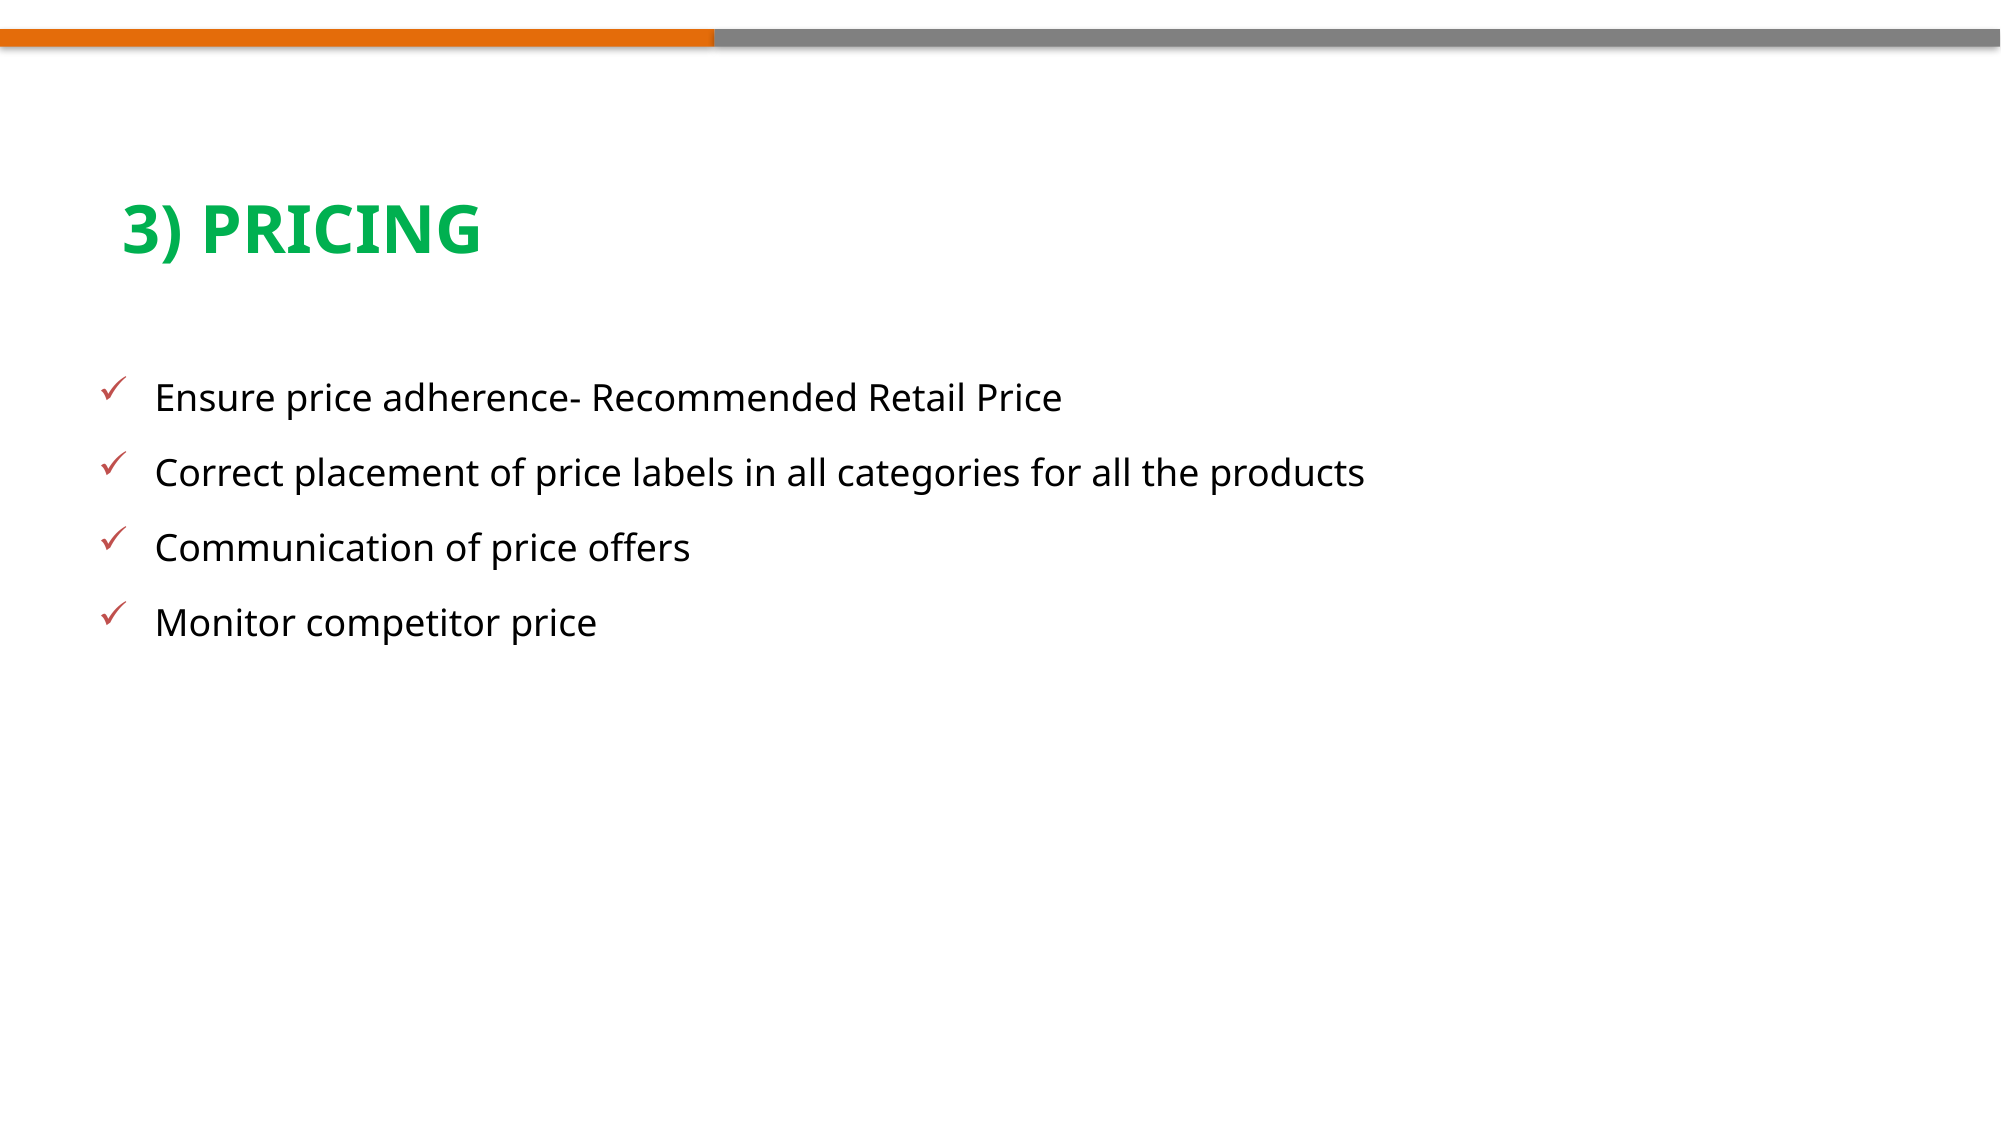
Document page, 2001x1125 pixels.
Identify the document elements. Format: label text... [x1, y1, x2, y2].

text_box Ensure price adherence- Recommended Retail Price Correct placement of price labels in all categories for all the products Communication of price offers Monitor competitor price [81, 290, 1731, 762]
title 3) PRICING [107, 221, 1900, 233]
